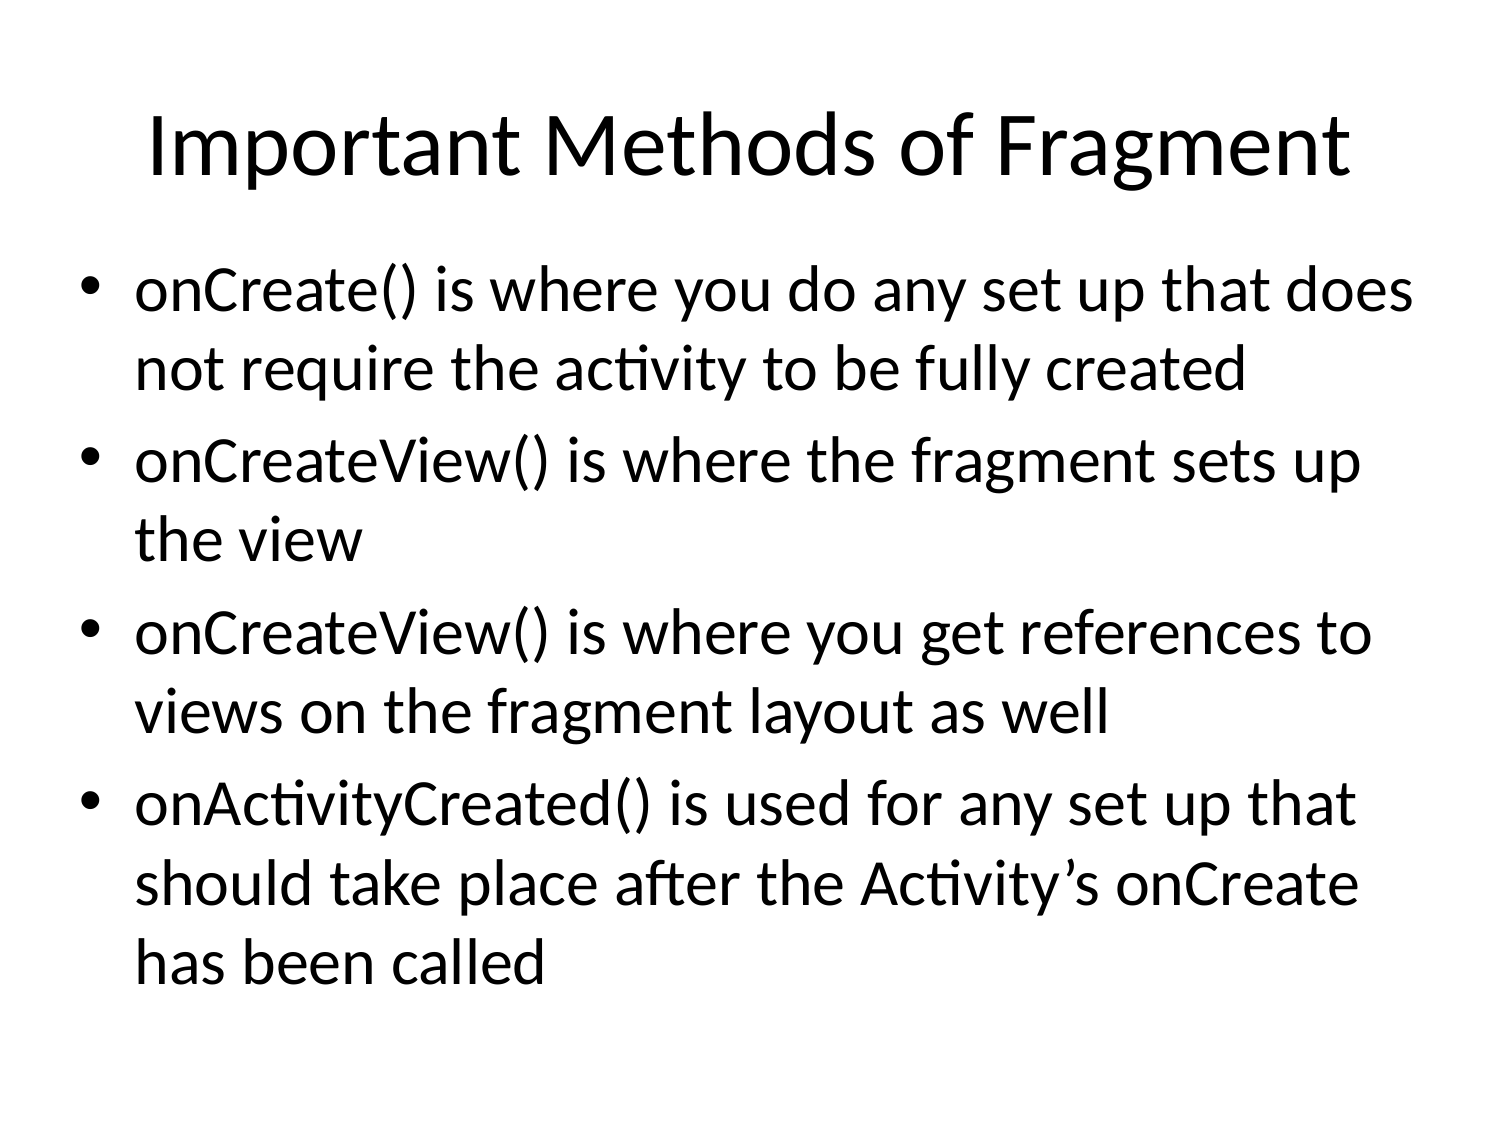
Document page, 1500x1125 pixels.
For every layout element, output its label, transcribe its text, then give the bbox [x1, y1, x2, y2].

list onCreate() is where you do any set up that does not require the activity to be fully created onCreateView() is where the fragment sets up the view onCreateView() is where you get references to views on the fragment layout as well onActivityCreated() is used for any set up that should take place after the Activity’s onCreate has been called [63, 237, 1436, 1013]
title Important Methods of Fragment [75, 45, 1425, 233]
